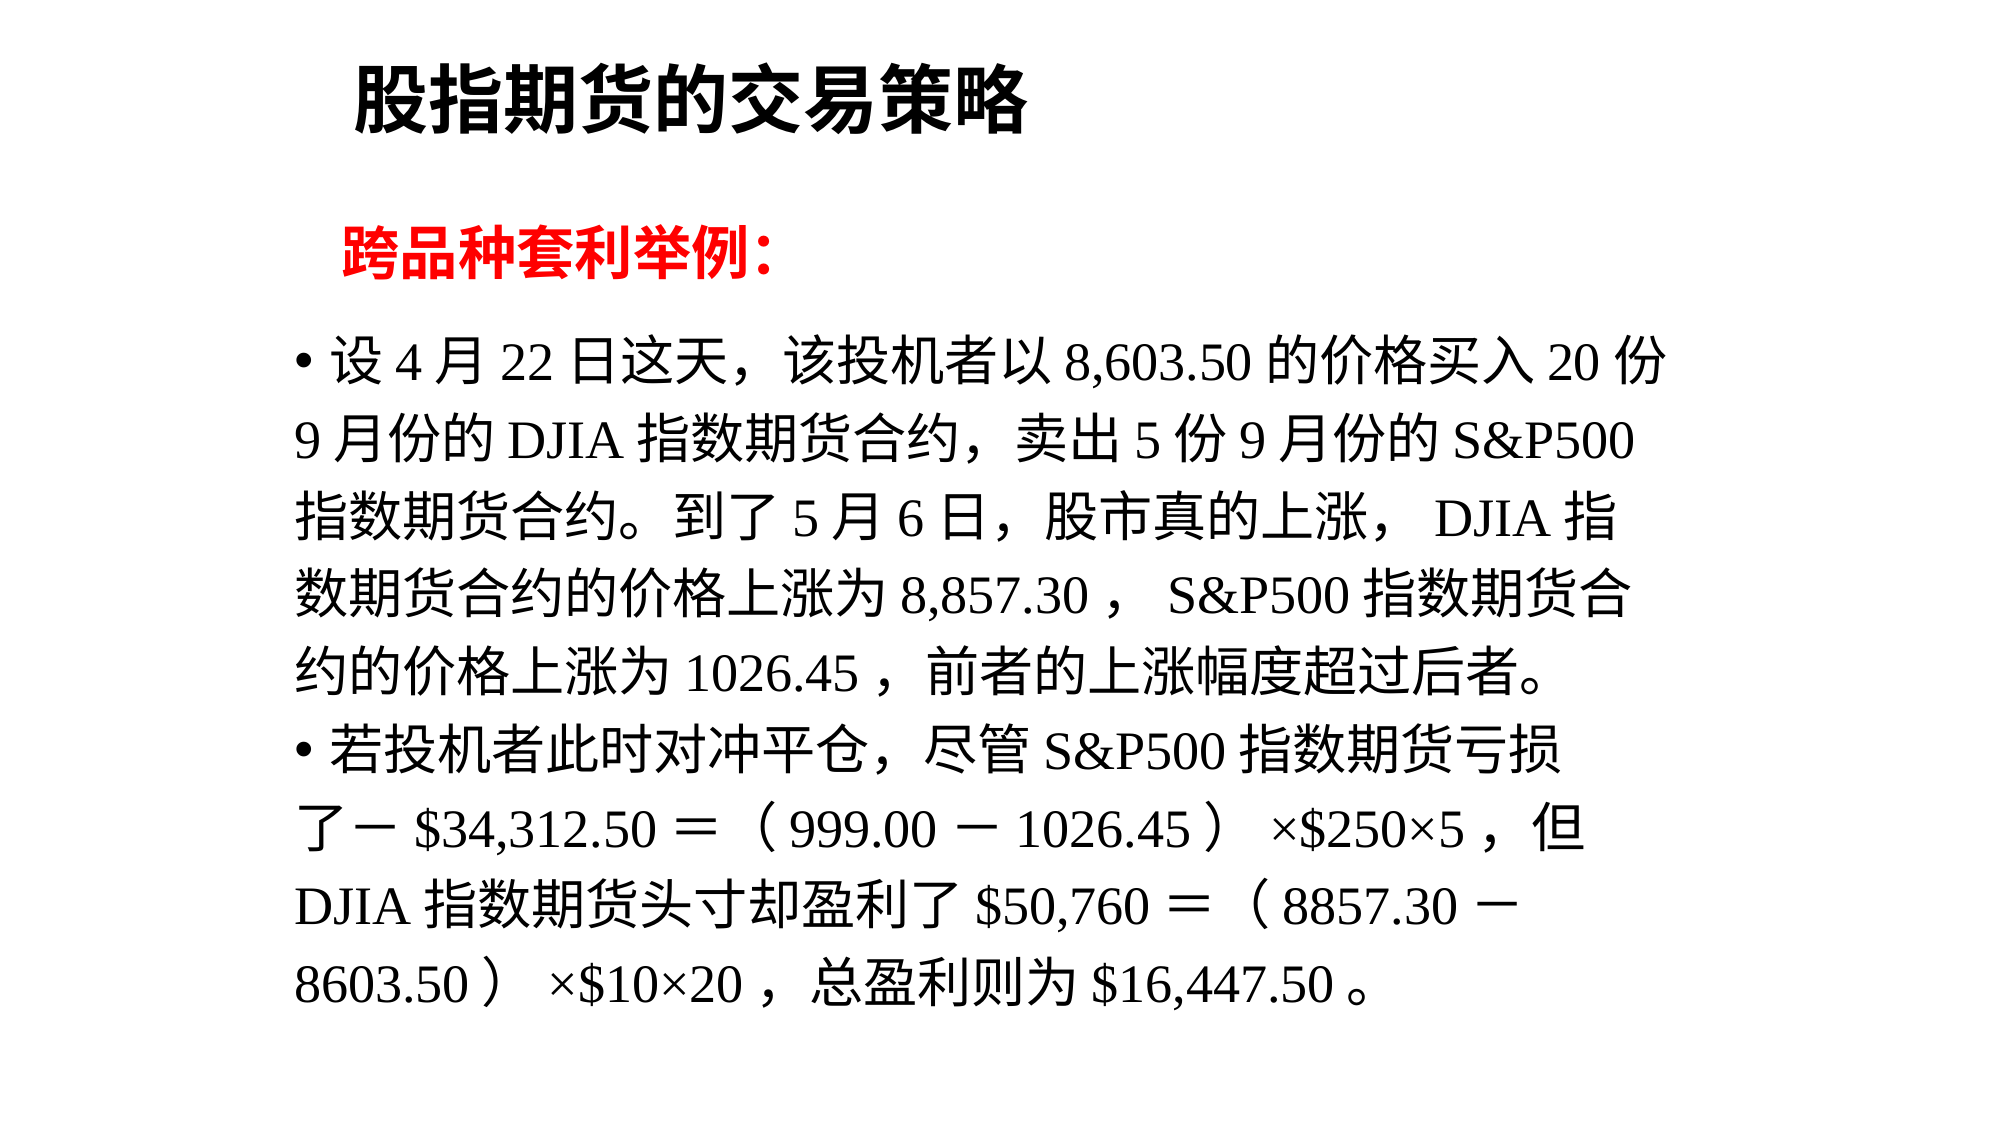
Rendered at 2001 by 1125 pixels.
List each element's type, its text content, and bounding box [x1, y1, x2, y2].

text_box 股指期货的交易策略 [338, 42, 1564, 150]
title 跨品种套利举例： [326, 208, 1552, 304]
list 设4月22日这天，该投机者以8,603.50的价格买入20份 9月份的DJIA指数期货合约，卖出5份9月份的S&P500 指数期货合约。到了5月6日，股市真的上涨，DJIA指 数期货合约的价格上涨为8,857.30，S&P500指数期货合 约的价格上涨为1026.45，前者的上涨幅度超过后者。 若投机者此时对冲平仓，尽管S&P500指数期货亏损 了－$34,312.50＝（999.00－1026.45）×$250×5，但 DJIA指数期货头寸却盈利了$50,760＝（8857.30－ 8603.50）×$10×20，总盈利则为$16,447.50。 [279, 326, 1709, 1035]
